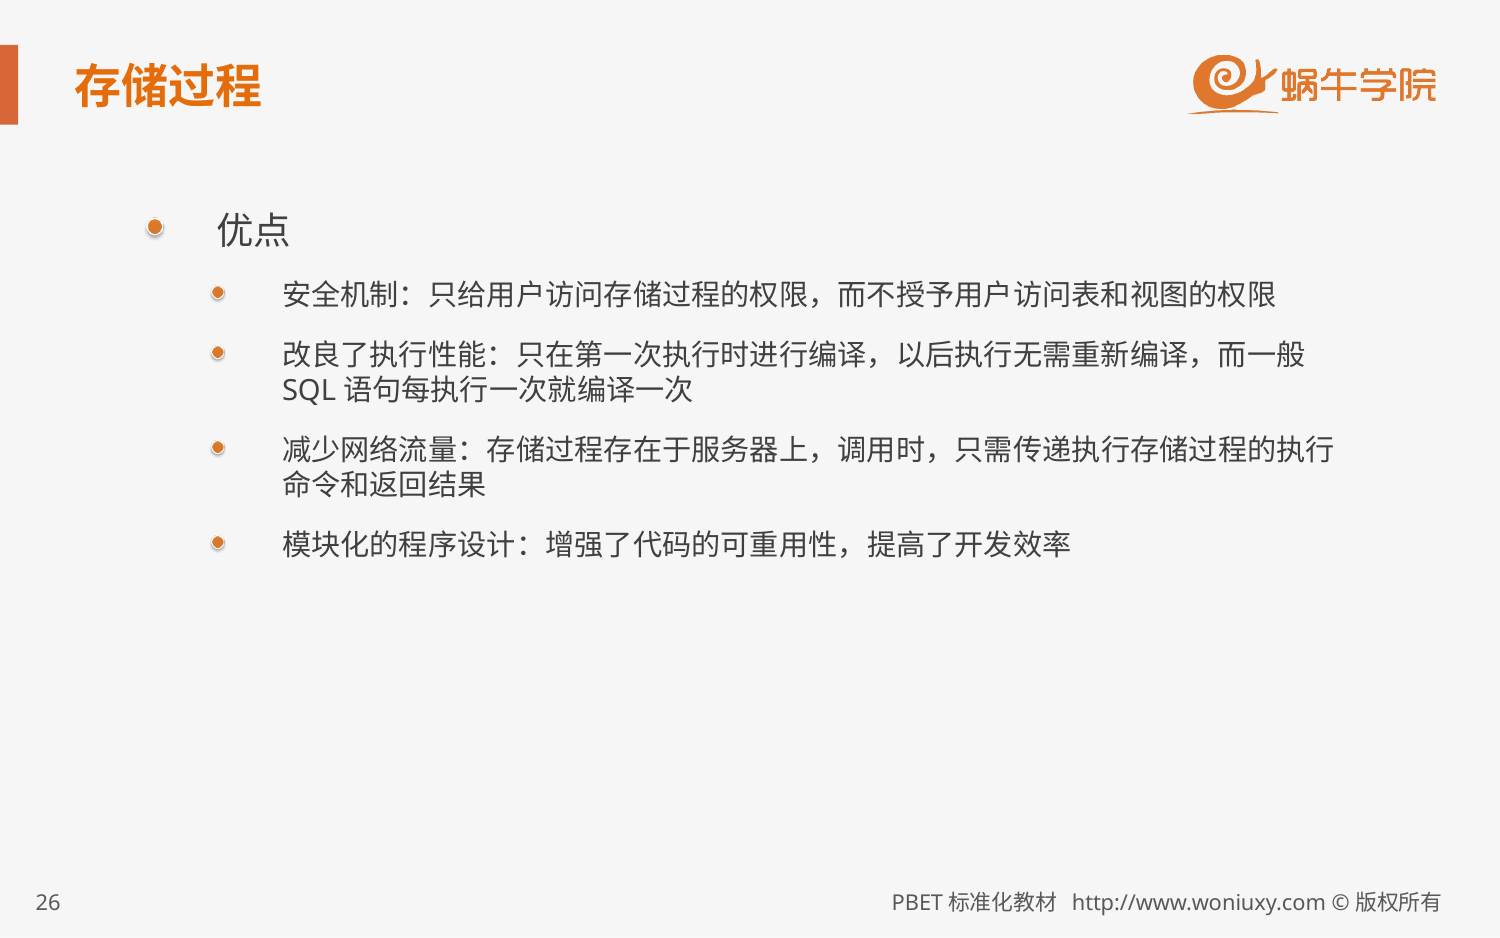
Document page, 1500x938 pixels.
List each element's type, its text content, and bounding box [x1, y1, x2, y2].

picture [141, 215, 168, 243]
picture [207, 283, 228, 305]
picture [207, 438, 228, 460]
text_box 优点 安全机制：只给用户访问存储过程的权限，而不授予用户访问表和视图的权限 改良了执行性能：只在第一次执行时进行编译，以后执行无需重新编译，而一般SQL语句每执行一次就编译一次 减少网络流量：存储过程存在于服务器上，调用时，只需传递执行存储过程的执行命令和返回结果 模块化的程序设计：增强了代码的可重用性，提高了开发效率 [126, 199, 1350, 823]
picture [1187, 54, 1442, 115]
picture [207, 533, 228, 555]
title 存储过程 [59, 49, 1113, 121]
picture [207, 343, 228, 365]
